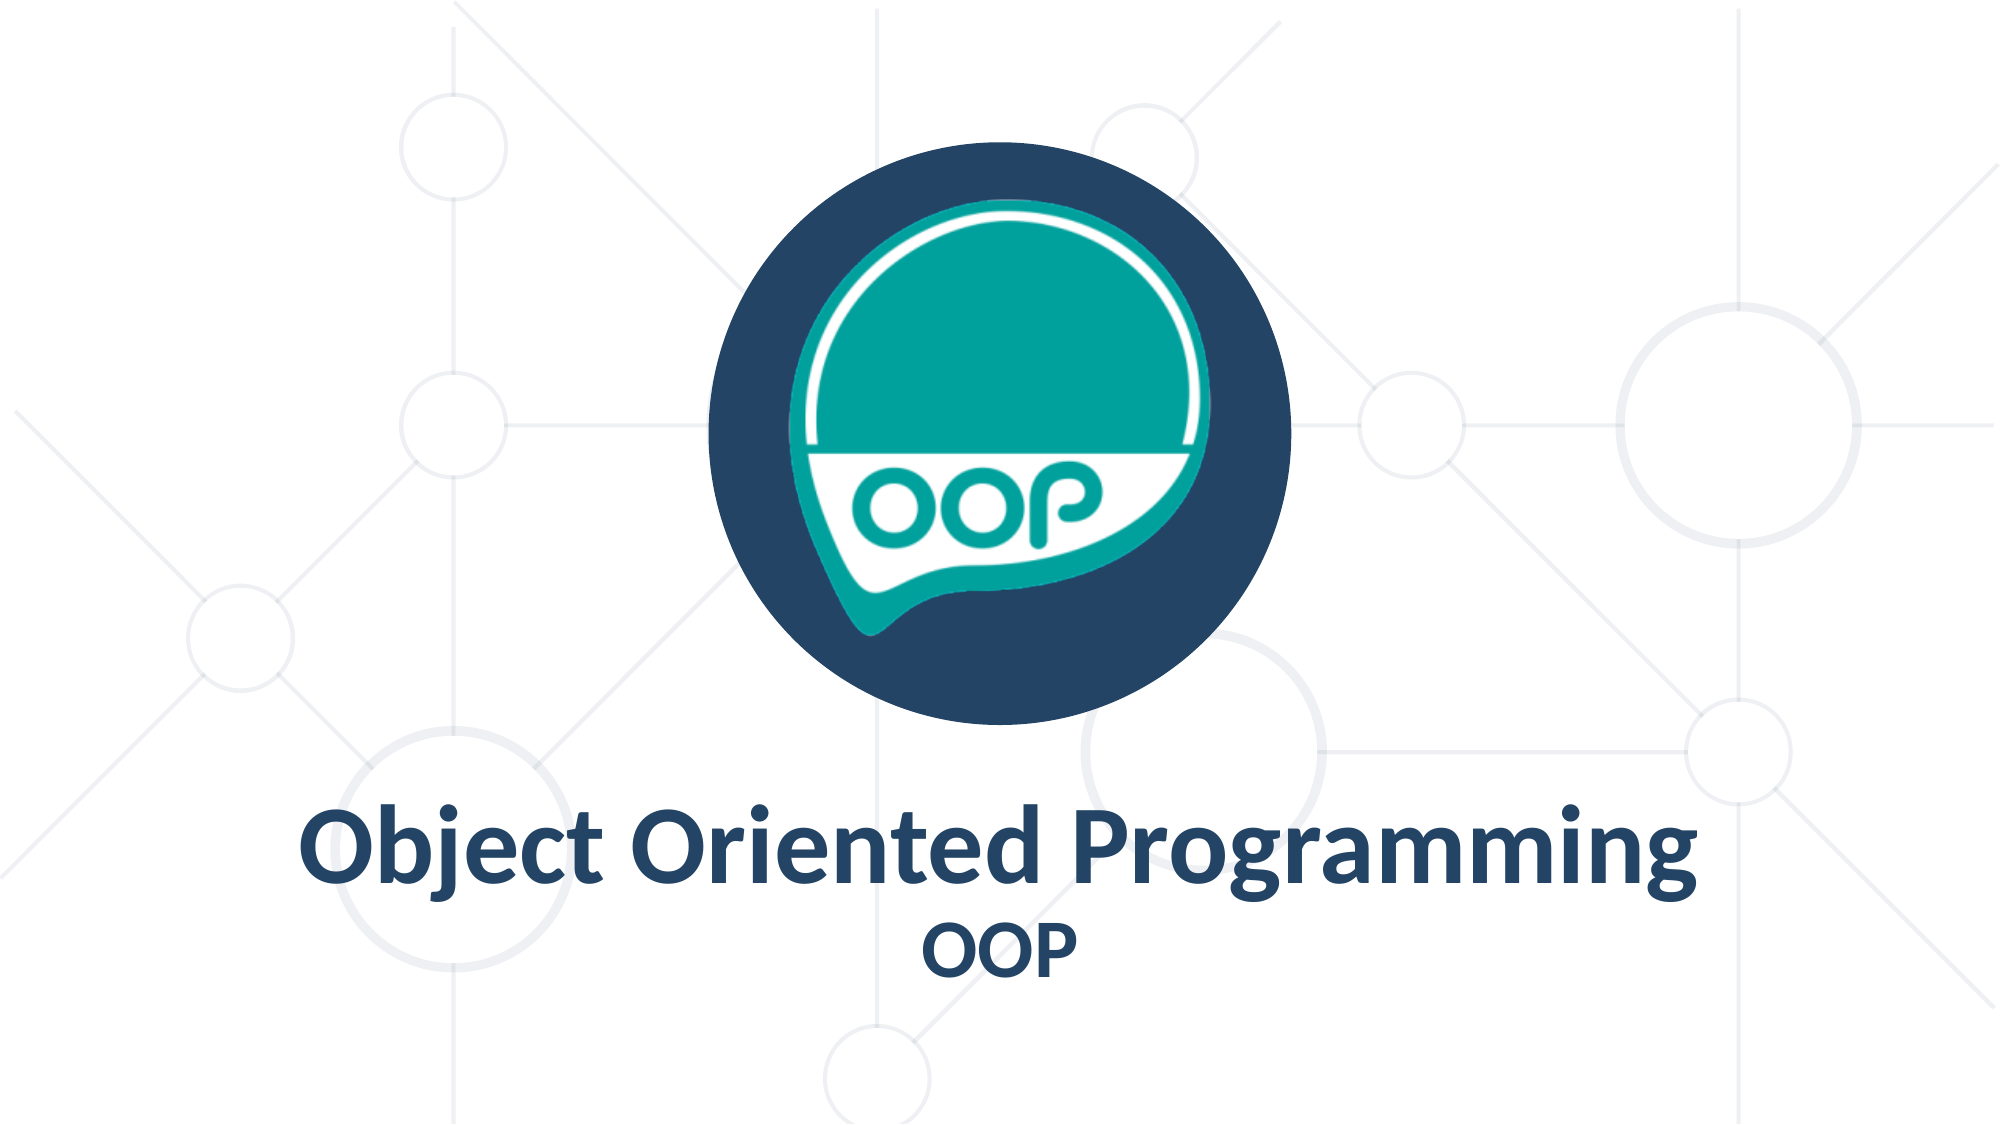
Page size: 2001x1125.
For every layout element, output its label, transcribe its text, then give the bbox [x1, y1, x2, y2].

list OOP [100, 900, 1900, 983]
picture [765, 199, 1235, 643]
list Object Oriented Programming [100, 771, 1900, 898]
